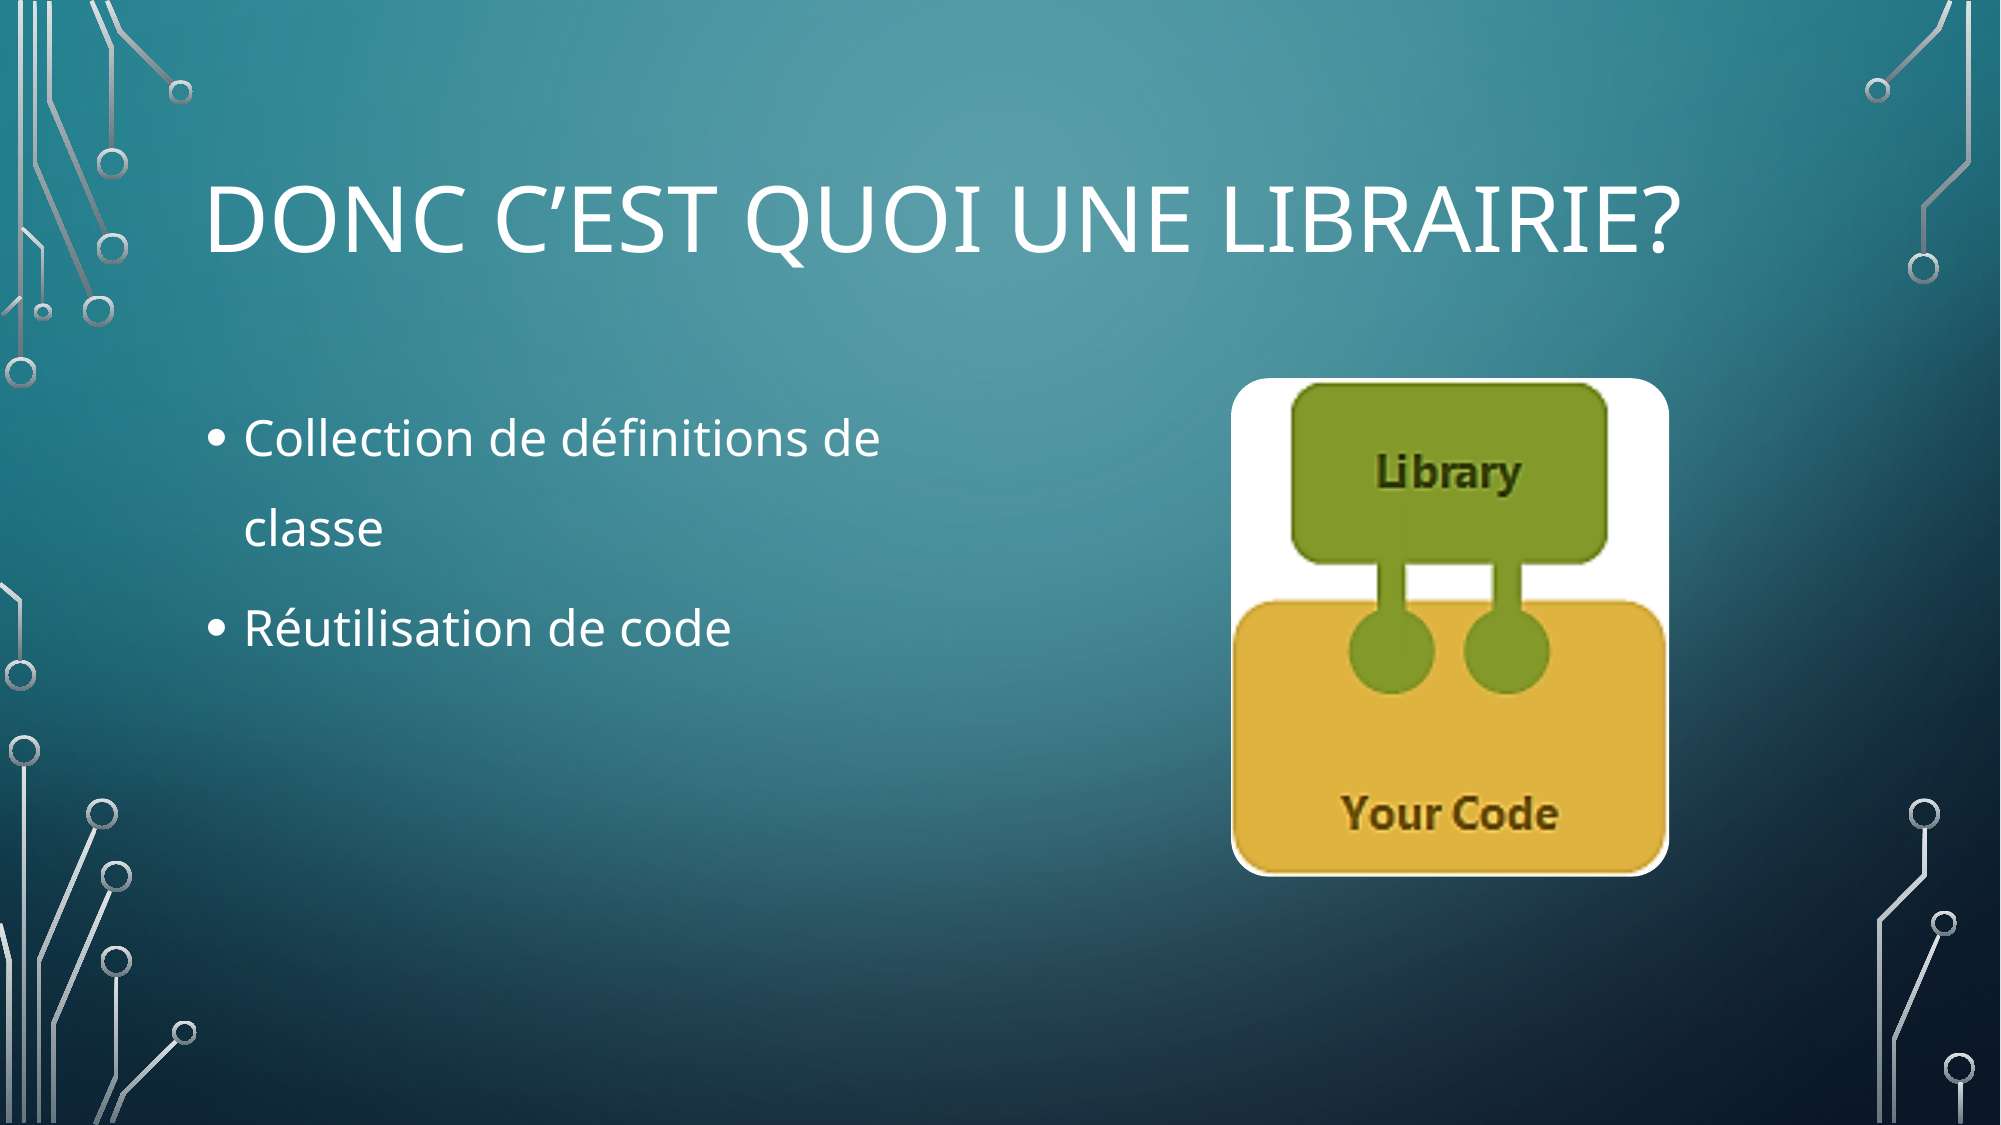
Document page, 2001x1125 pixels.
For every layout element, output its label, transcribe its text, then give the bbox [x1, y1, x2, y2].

list Collection de définitions de classe Réutilisation de code [115, 369, 1017, 950]
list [1230, 377, 1670, 877]
title Donc c’est quoi une Librairie? [187, 101, 1813, 344]
